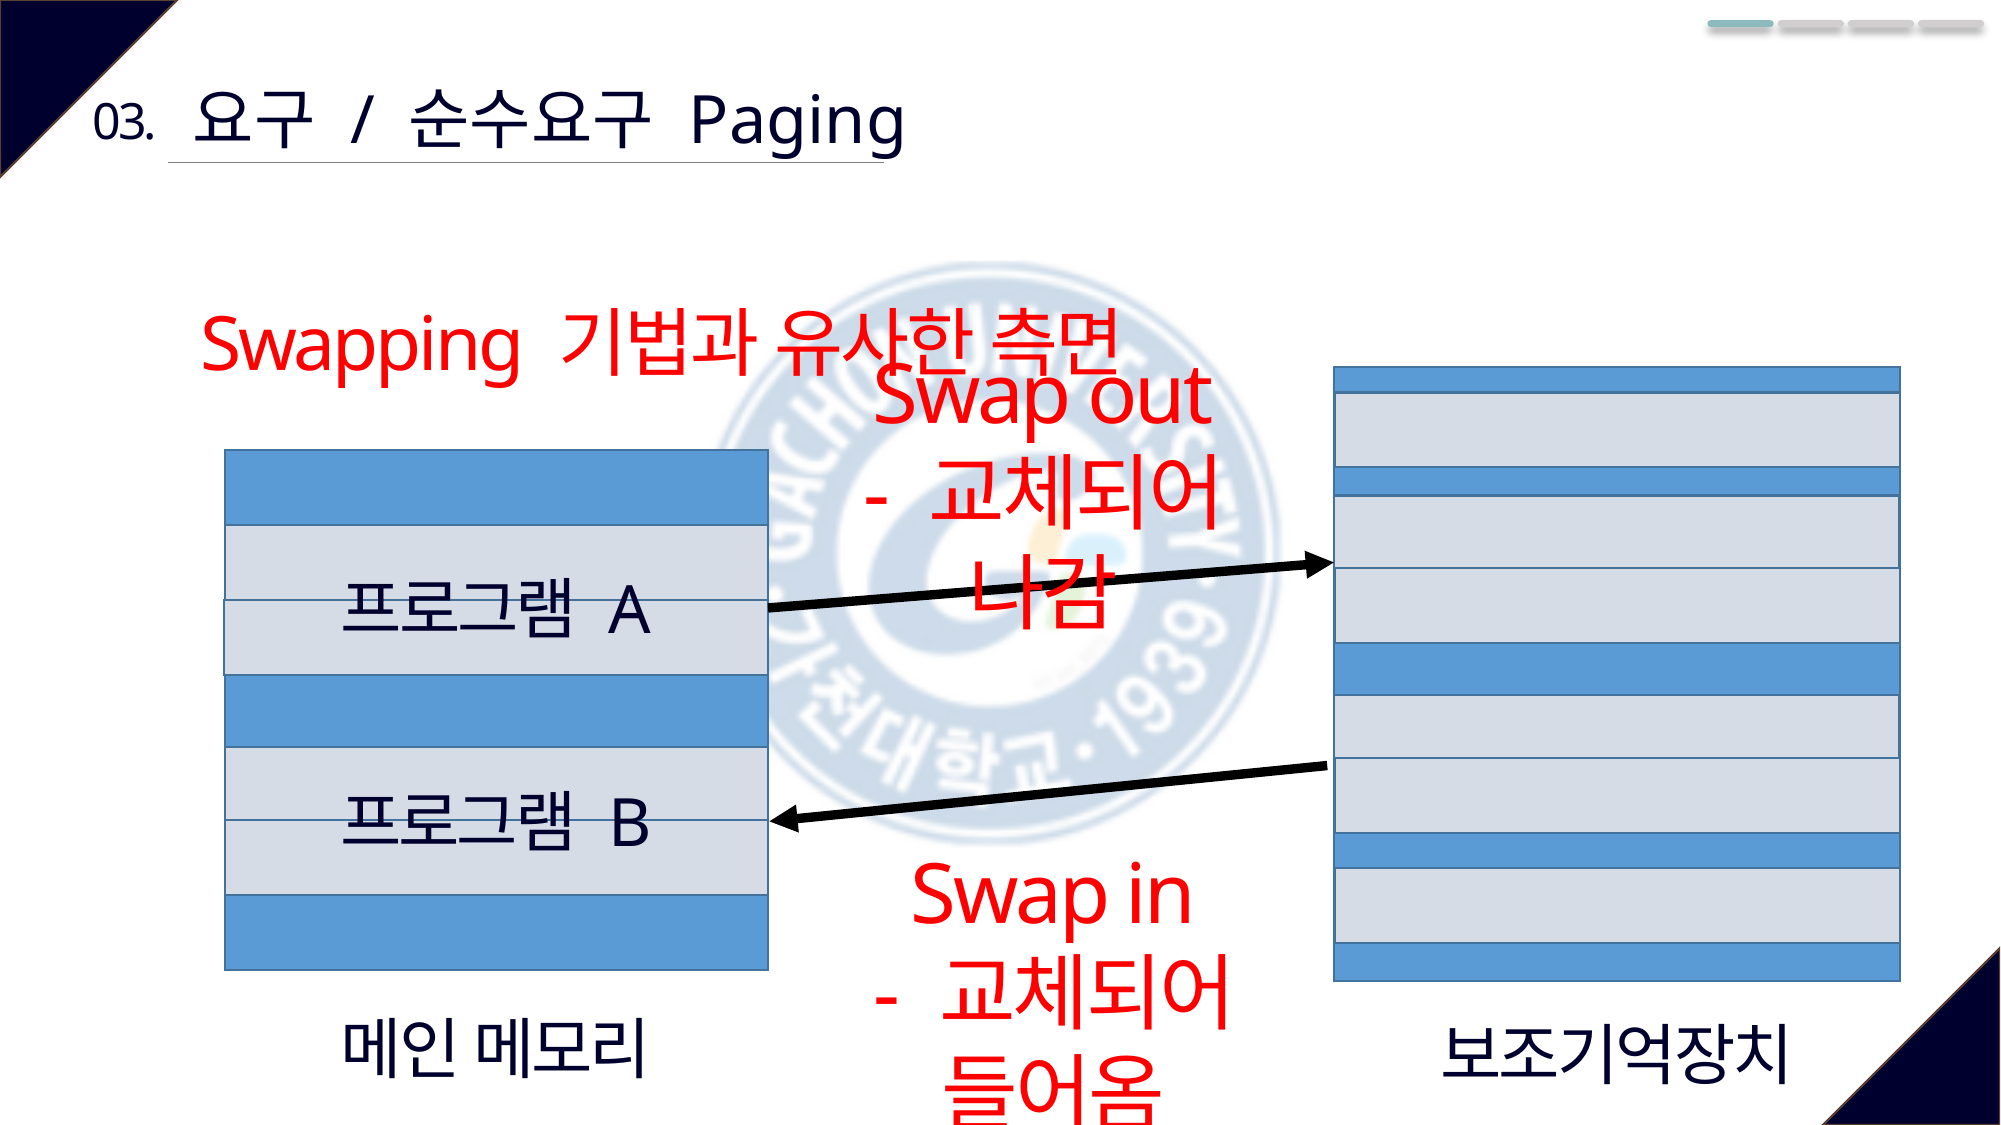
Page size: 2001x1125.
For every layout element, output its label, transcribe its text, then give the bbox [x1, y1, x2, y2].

picture [529, 171, 1470, 392]
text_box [767, 562, 1334, 608]
text_box Swapping 기법과 유사한 측면 [185, 287, 529, 393]
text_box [224, 392, 1901, 970]
text_box 요구 / 순수요구 Paging [157, 69, 943, 165]
text_box 메인 메모리 [325, 999, 667, 1094]
text_box 03. [78, 81, 172, 157]
text_box Swapping 기법과 유사한 측면 [1470, 287, 1901, 391]
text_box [769, 765, 1328, 822]
text_box Swap in - 교체되어 들어옴 [804, 970, 1303, 1125]
text_box 보조기억장치 [1425, 1005, 1809, 1100]
text_box [1333, 970, 1901, 982]
